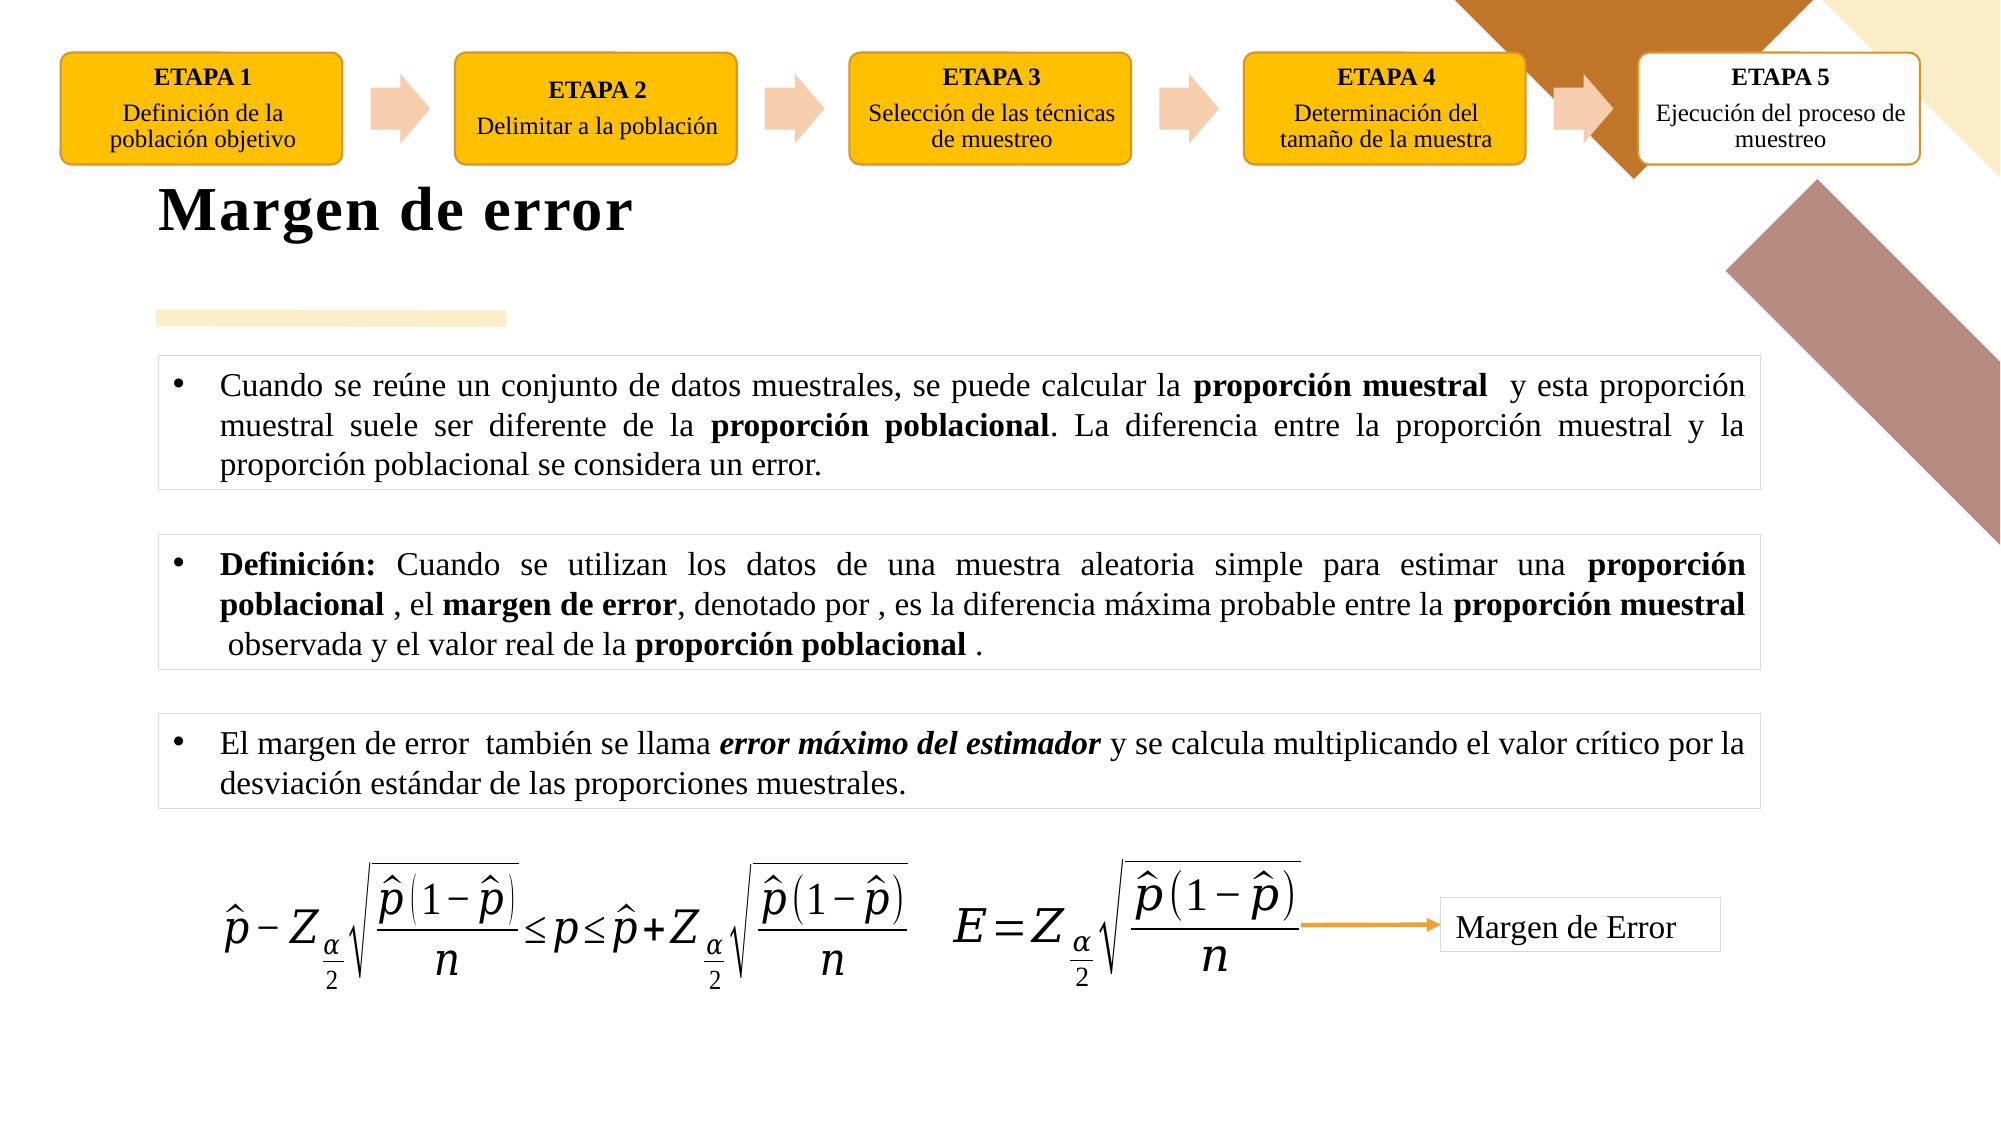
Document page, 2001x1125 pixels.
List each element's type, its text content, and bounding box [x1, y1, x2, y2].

title Margen de error [158, 165, 1516, 245]
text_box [59, 52, 1921, 165]
text_box Margen de Error [1440, 897, 1721, 952]
